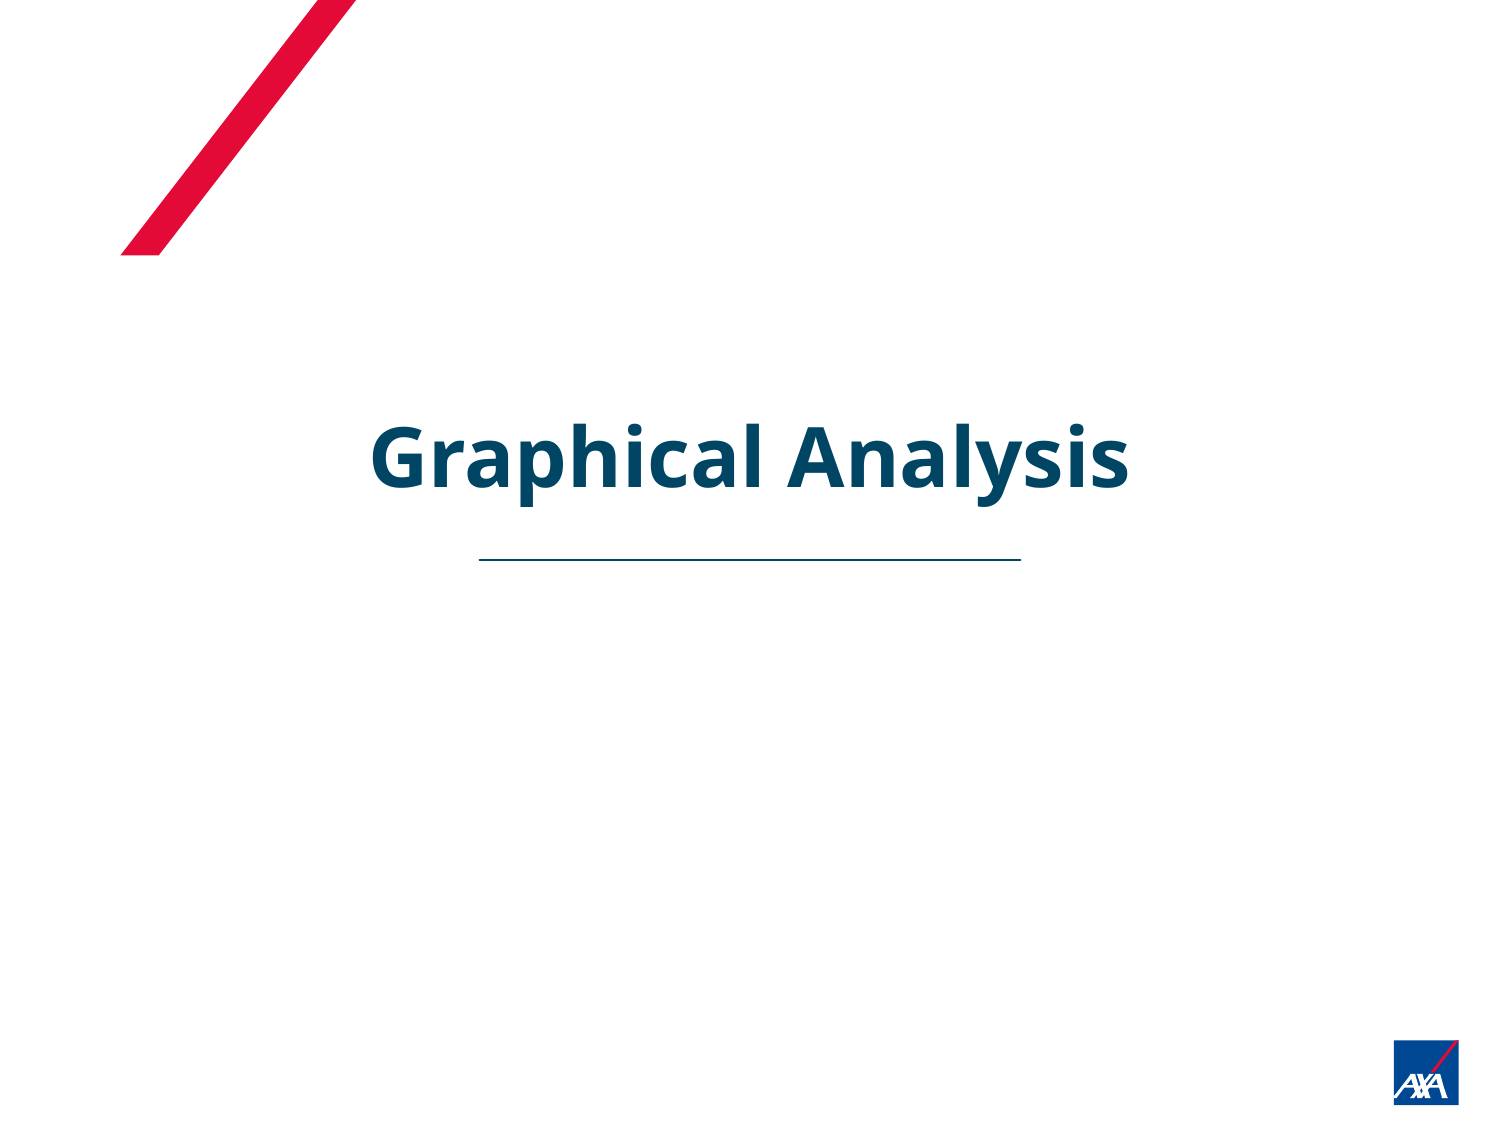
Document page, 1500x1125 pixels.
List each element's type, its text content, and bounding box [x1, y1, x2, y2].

list Graphical Analysis [58, 253, 1442, 505]
